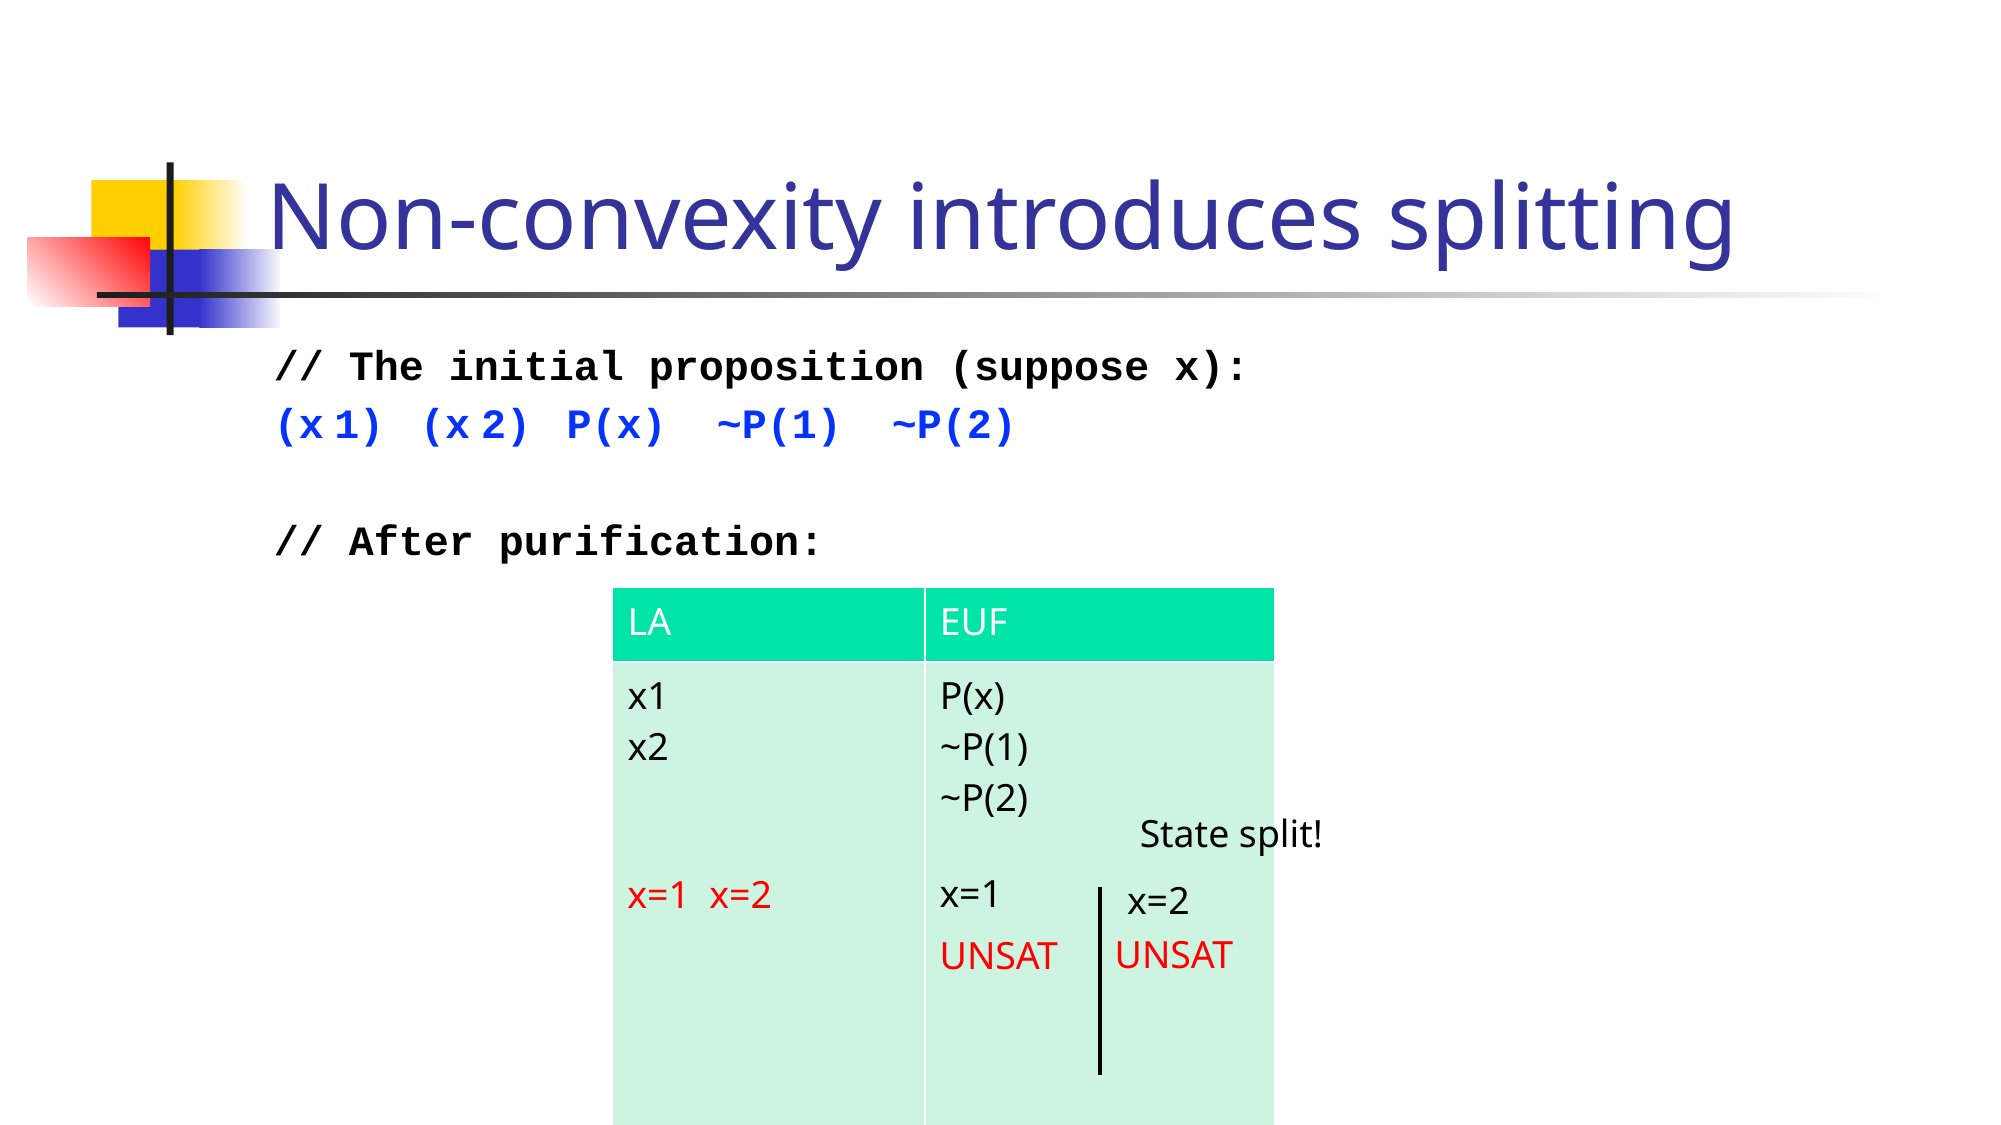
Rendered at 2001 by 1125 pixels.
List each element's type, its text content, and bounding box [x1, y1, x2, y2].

title Non-convexity introduces splitting [251, 35, 1957, 275]
text_box x=1 [924, 862, 1075, 923]
text_box UNSAT [924, 924, 1075, 985]
text_box x=2 [1112, 869, 1263, 930]
text_box State split! [1124, 802, 1425, 863]
text_box UNSAT [1104, 923, 1250, 984]
